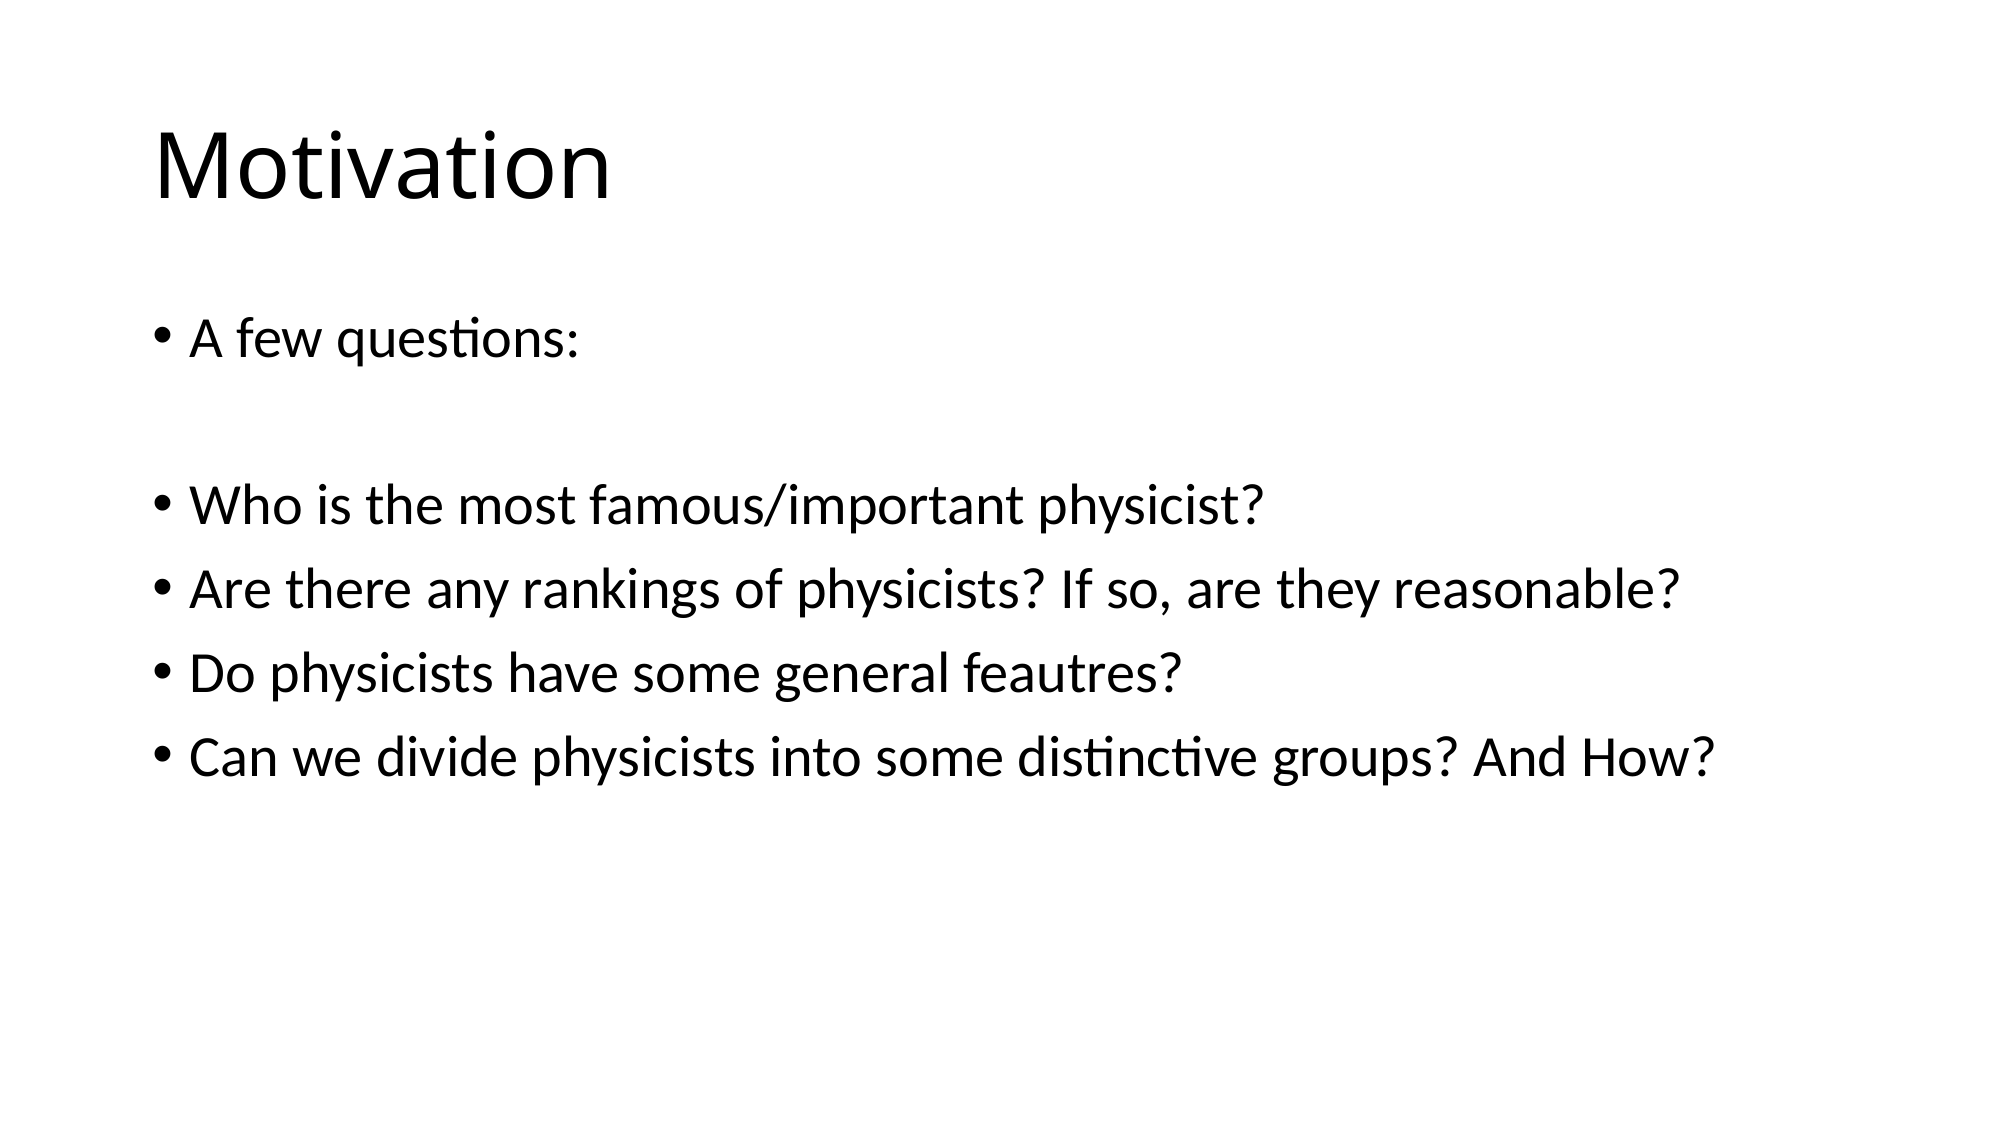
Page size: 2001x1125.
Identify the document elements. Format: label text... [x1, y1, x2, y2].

title Motivation [137, 59, 1863, 278]
list A few questions: Who is the most famous/important physicist? Are there any rankings of physicists? If so, are they reasonable? Do physicists have some general feautres? Can we divide physicists into some distinctive groups? And How? [137, 299, 1863, 1014]
